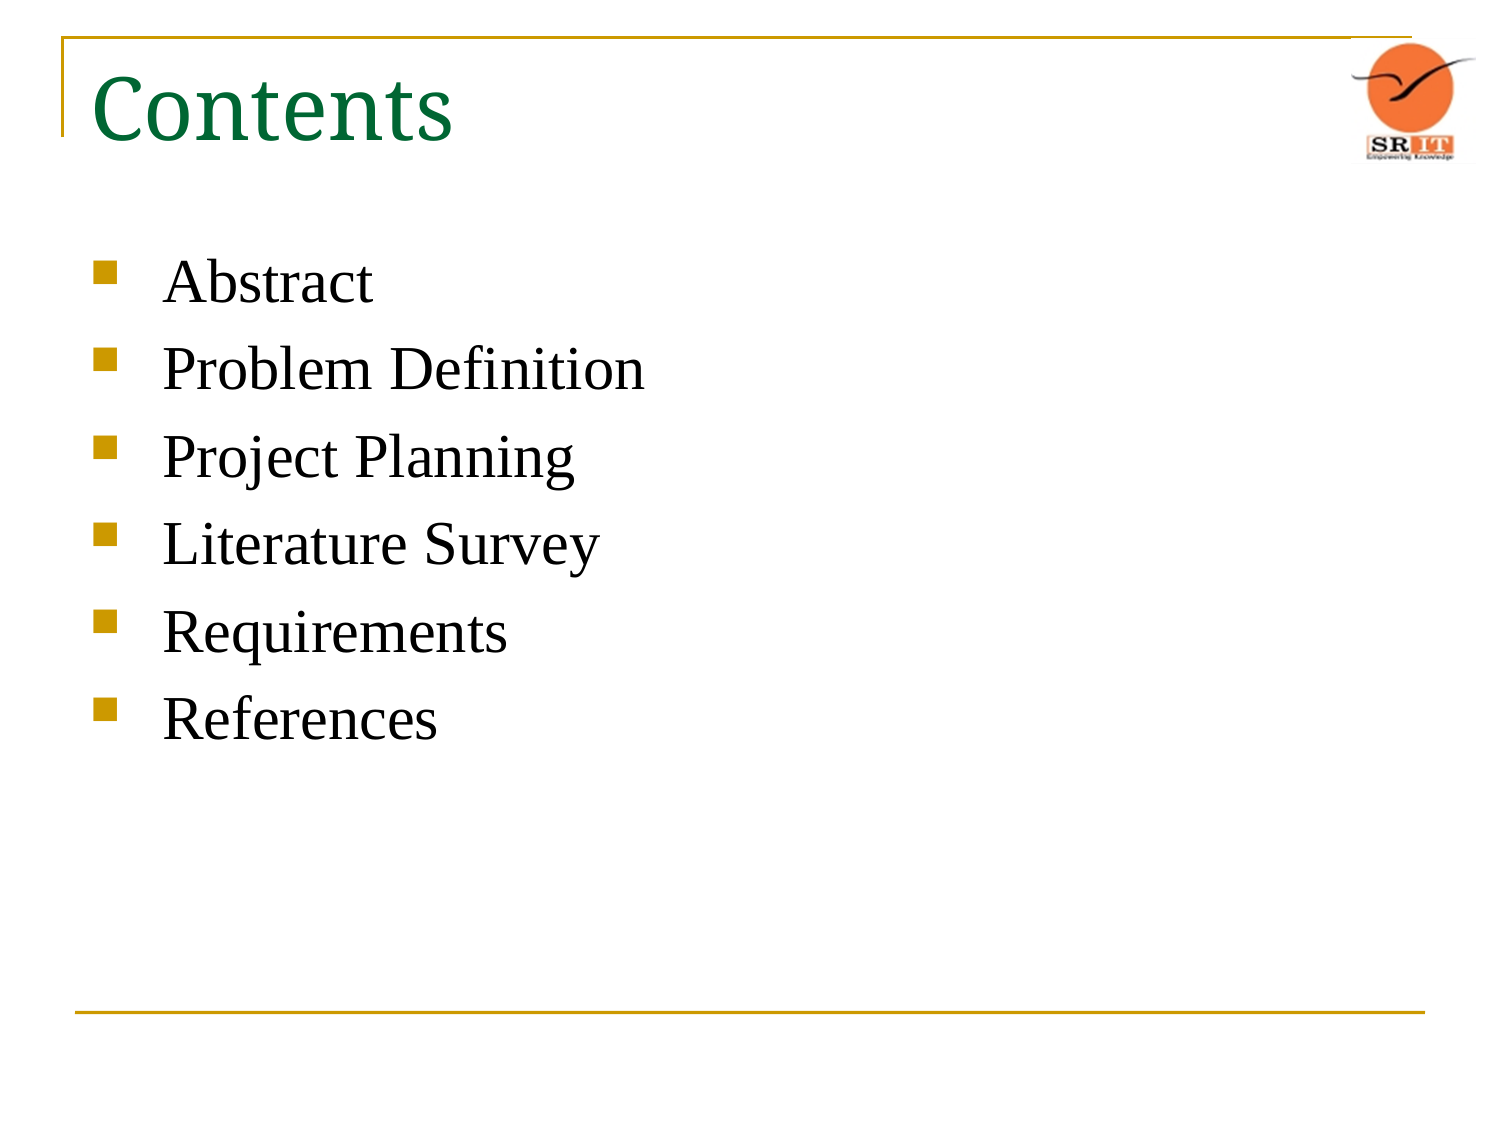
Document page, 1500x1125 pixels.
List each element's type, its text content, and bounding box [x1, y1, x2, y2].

picture [1350, 37, 1477, 165]
title Contents [74, 45, 1426, 232]
list Abstract Problem Definition Project Planning Literature Survey Requirements References [74, 232, 1426, 1006]
